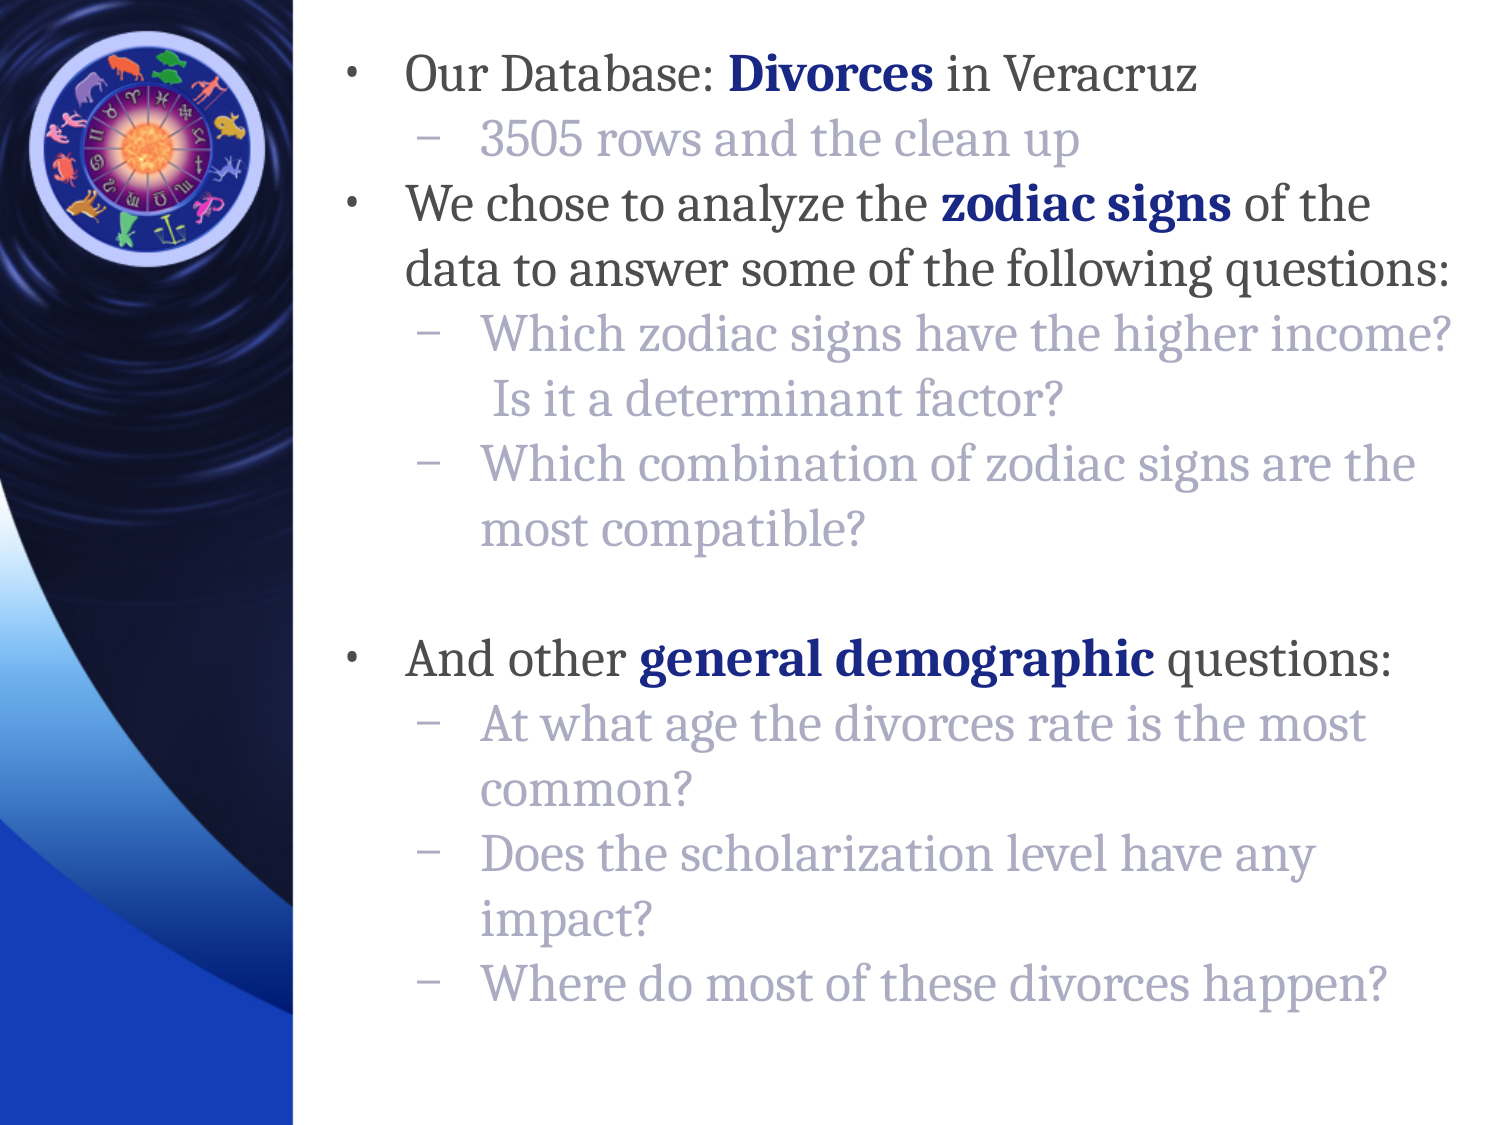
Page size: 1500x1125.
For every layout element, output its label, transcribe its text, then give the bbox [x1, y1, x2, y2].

picture [0, 0, 1500, 1125]
list Our Database: Divorces in Veracruz 3505 rows and the clean up We chose to analyze the zodiac signs of the data to answer some of the following questions: Which zodiac signs have the higher income? Is it a determinant factor? Which combination of zodiac signs are the most compatible? And other general demographic questions: At what age the divorces rate is the most common? Does the scholarization level have any impact? Where do most of these divorces happen? [315, 29, 1473, 1096]
